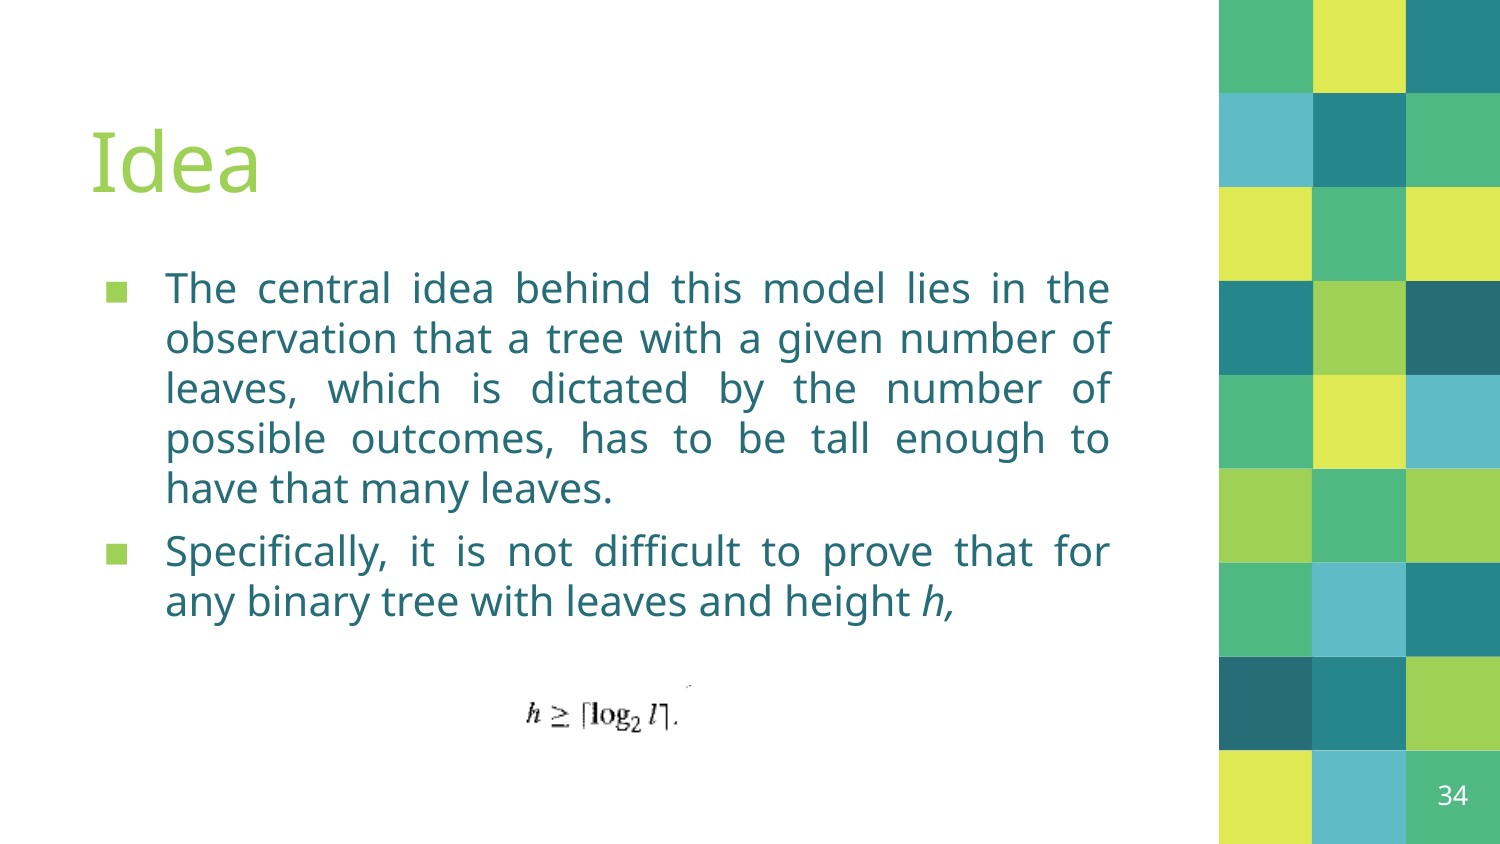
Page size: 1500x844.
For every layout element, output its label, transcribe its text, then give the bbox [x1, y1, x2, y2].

list The central idea behind this model lies in the observation that a tree with a given number of leaves, which is dictated by the number of possible outcomes, has to be tall enough to have that many leaves. Specifically, it is not difficult to prove that for any binary tree with leaves and height h, [75, 246, 1127, 783]
title Idea [75, 83, 1127, 225]
picture [501, 685, 700, 751]
slide_number 34 [1405, 749, 1500, 844]
